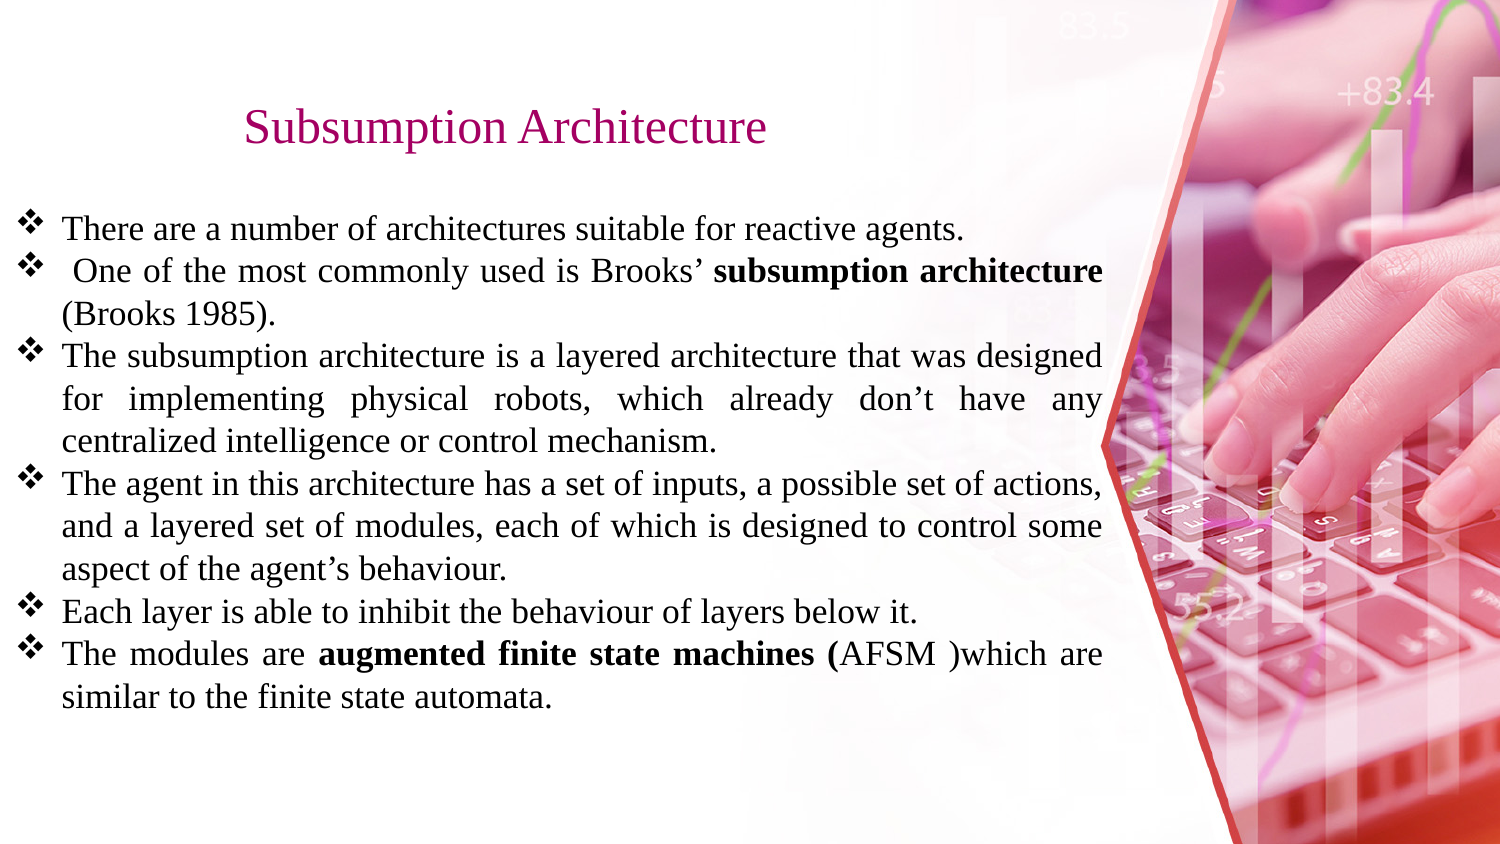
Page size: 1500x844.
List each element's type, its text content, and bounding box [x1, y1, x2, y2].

text_box There are a number of architectures suitable for reactive agents. One of the most commonly used is Brooks’ subsumption architecture (Brooks 1985). The subsumption architecture is a layered architecture that was designed for implementing physical robots, which already don’t have any centralized intelligence or control mechanism. The agent in this architecture has a set of inputs, a possible set of actions, and a layered set of modules, each of which is designed to control some aspect of the agent’s behaviour. Each layer is able to inhibit the behaviour of layers below it. The modules are augmented finite state machines (AFSM )which are similar to the finite state automata. [0, 197, 1118, 723]
title Subsumption Architecture [228, 63, 1289, 183]
picture [0, 0, 1500, 844]
